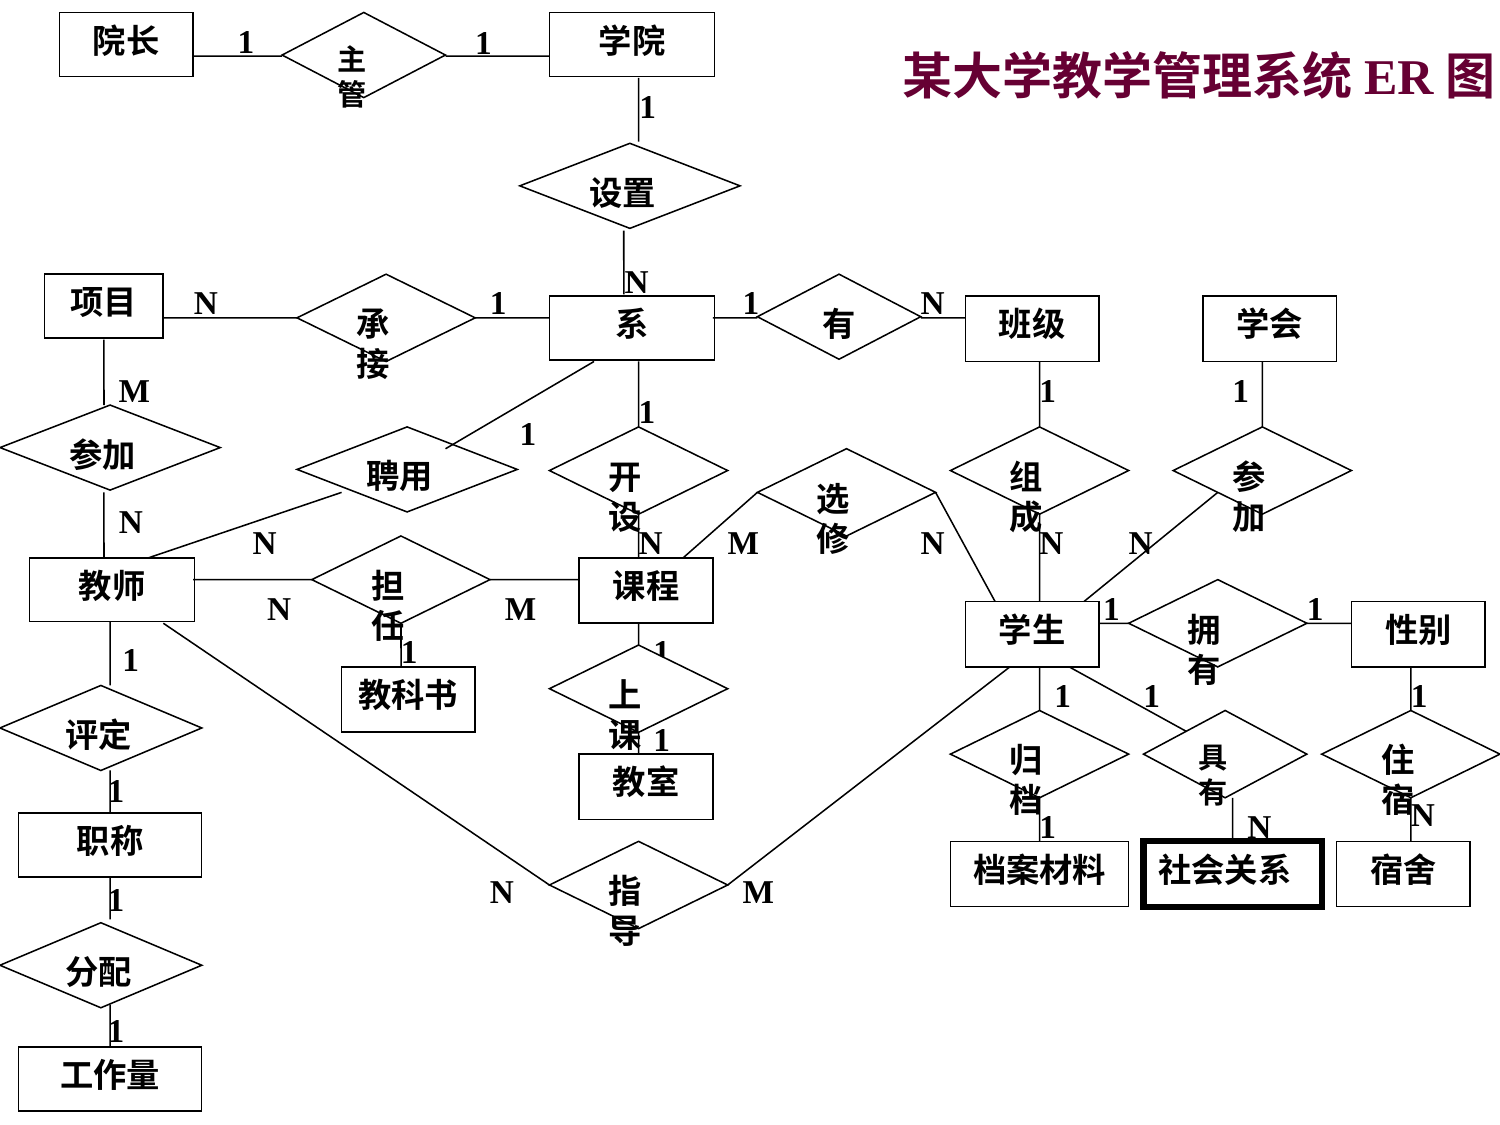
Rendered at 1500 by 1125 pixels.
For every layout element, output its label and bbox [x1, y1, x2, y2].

text_box [0, 12, 1500, 1125]
